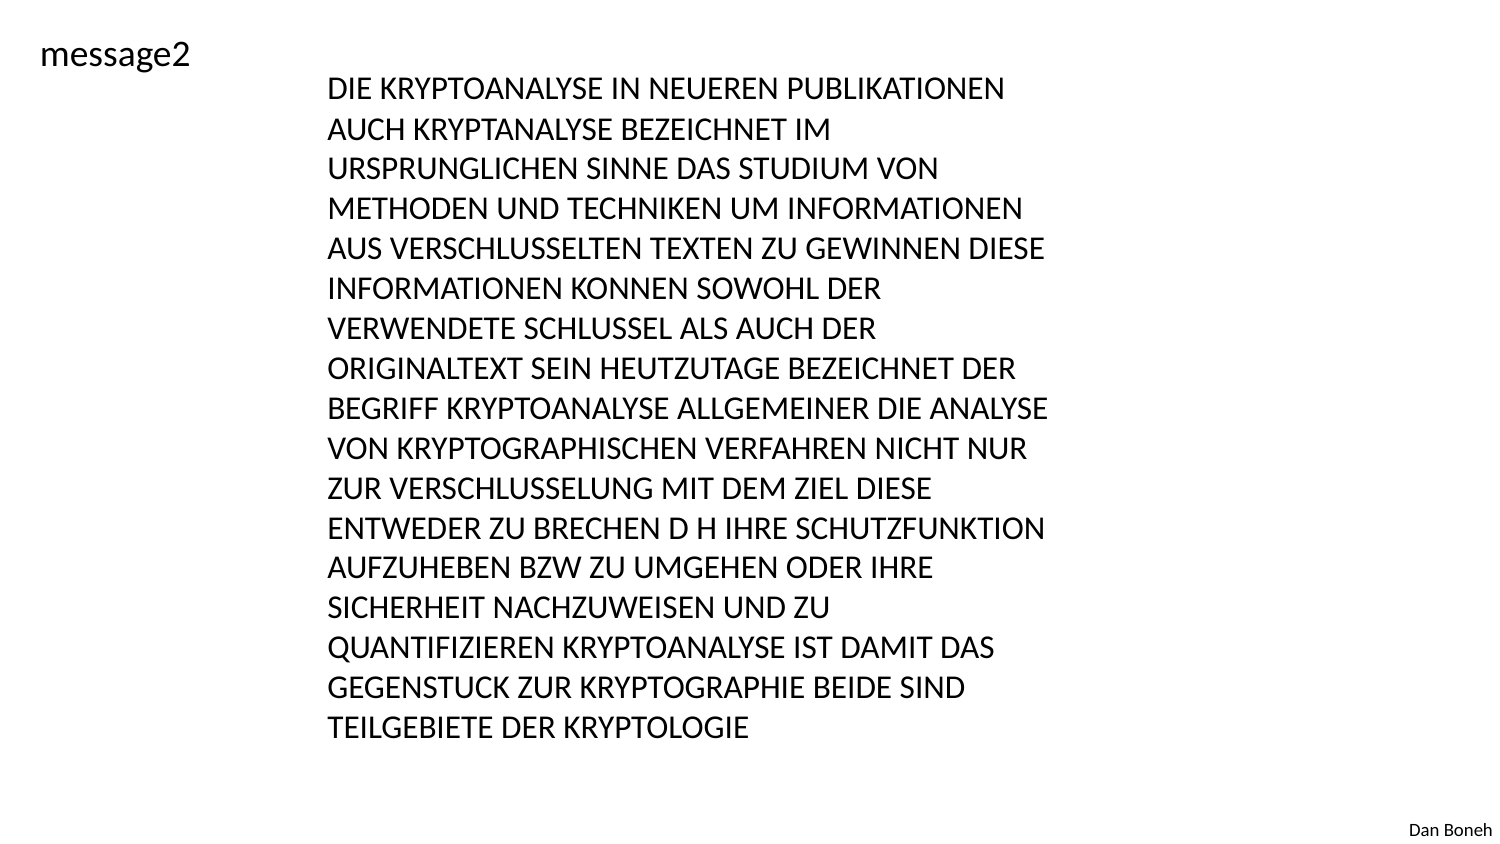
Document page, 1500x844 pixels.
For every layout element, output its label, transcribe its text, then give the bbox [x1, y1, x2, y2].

text_box message2 [24, 21, 780, 82]
text_box Die Kryptoanalyse in neueren Publikationen auch Kryptanalyse bezeichnet im ursprunglichen Sinne das Studium von Methoden und Techniken um Informationen aus verschlusselten Texten zu gewinnen Diese Informationen konnen sowohl der verwendete SchlUssel als auch der Originaltext sein Heutzutage bezeichnet der Begriff Kryptoanalyse allgemeiner die Analyse von kryptographischen Verfahren nicht nur zur Verschlusselung mit dem Ziel diese entweder zu brechen d h ihre Schutzfunktion aufzuheben bzw zu umgehen oder ihre Sicherheit nachzuweisen und zu quantifizieren Kryptoanalyse ist damit das Gegenstuck zur Kryptographie Beide sind Teilgebiete der Kryptologie [312, 59, 1067, 753]
